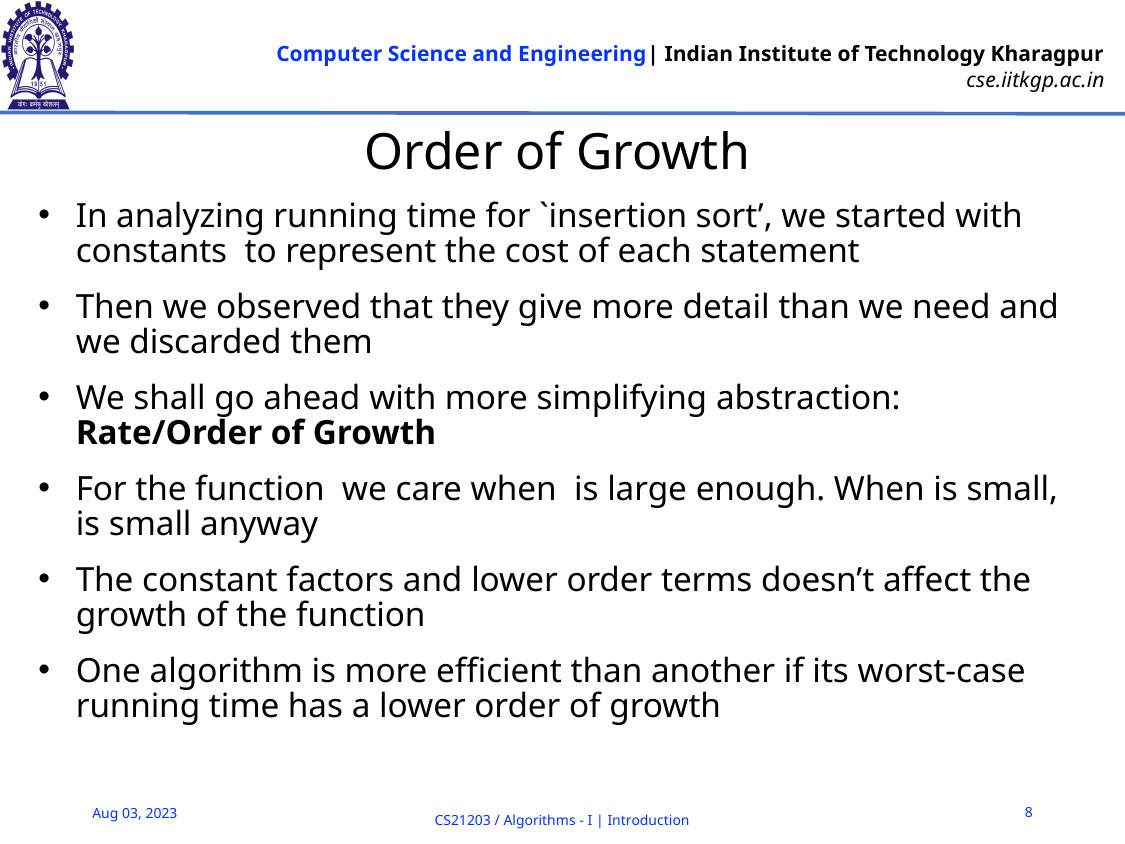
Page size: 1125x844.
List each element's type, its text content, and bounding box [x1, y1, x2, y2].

picture [1, 1, 74, 110]
footer CS21203 / Algorithms - I | Introduction [185, 798, 940, 844]
slide_number 8 [992, 790, 1048, 836]
title Order of Growth [35, 78, 1078, 221]
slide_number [77, 798, 185, 844]
